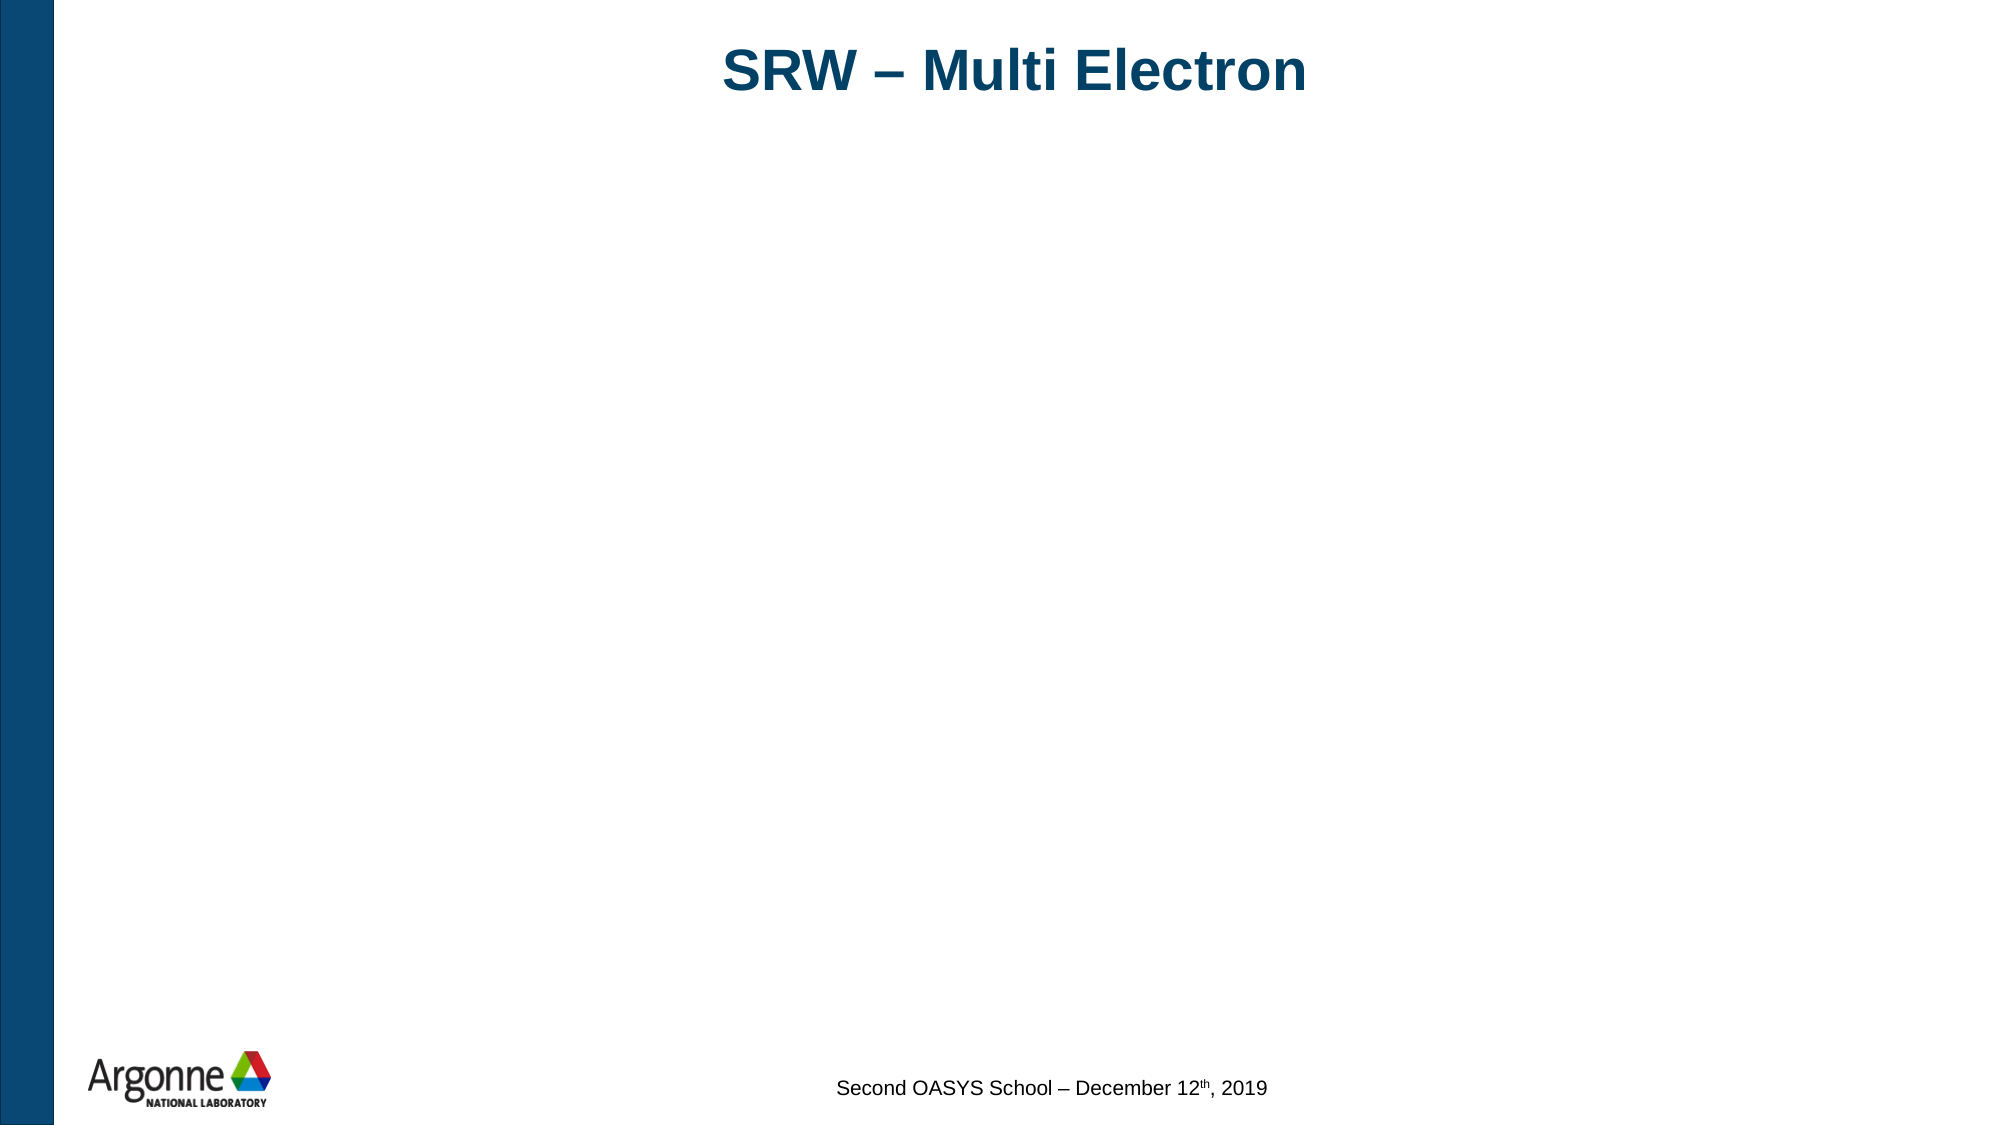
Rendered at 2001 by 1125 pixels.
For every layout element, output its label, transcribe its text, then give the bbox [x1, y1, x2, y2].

title SRW – Multi Electron [99, 26, 1932, 109]
footer Second OASYS School – December 12th, 2019 [428, 1067, 1676, 1107]
picture [88, 1051, 271, 1107]
